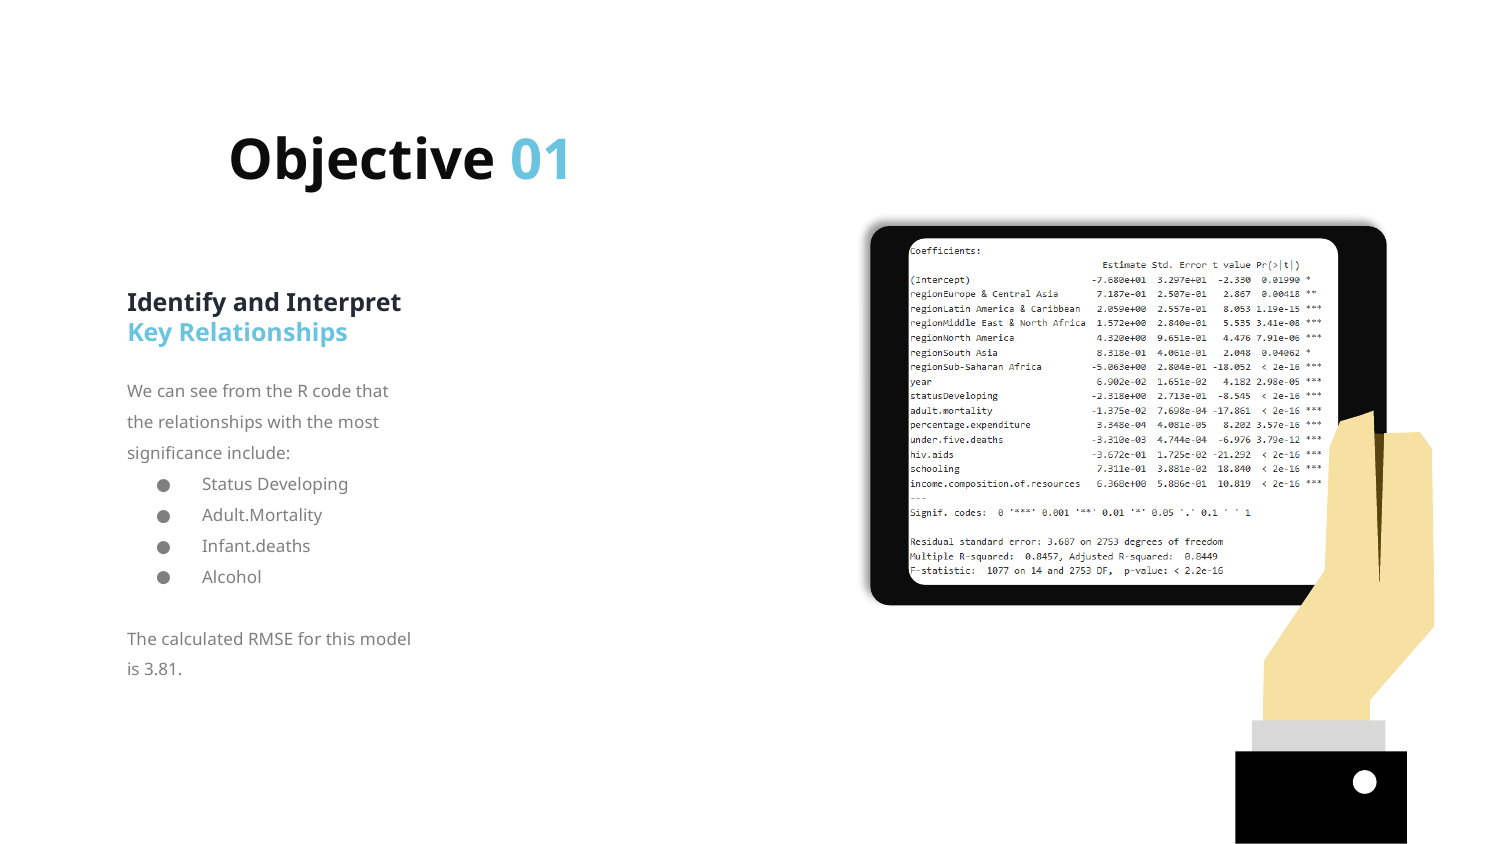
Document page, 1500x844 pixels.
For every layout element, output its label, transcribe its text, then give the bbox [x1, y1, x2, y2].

text_box Identify and Interpret Key Relationships [112, 308, 429, 354]
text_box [870, 225, 1387, 606]
text_box We can see from the R code that the relationships with the most significance include: Status Developing Adult.Mortality Infant.deaths Alcohol The calculated RMSE for this model is 3.81. [112, 362, 429, 469]
picture [908, 238, 1339, 586]
text_box Objective 01 [94, 115, 710, 199]
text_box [1235, 410, 1435, 844]
